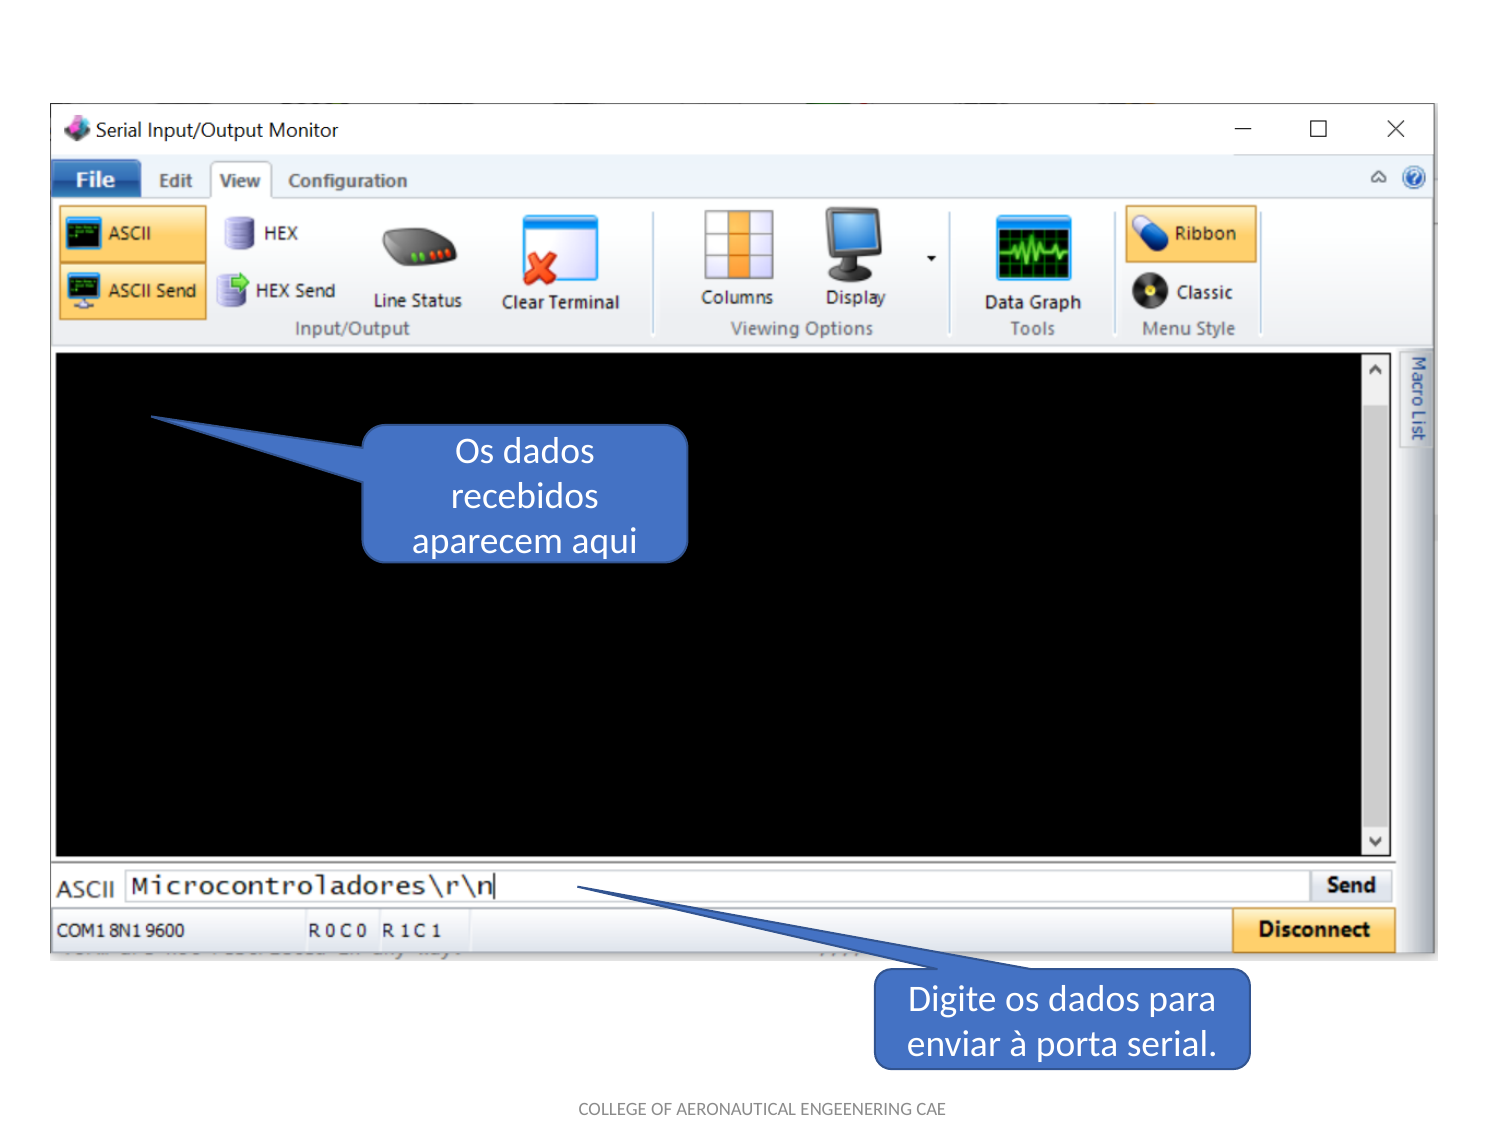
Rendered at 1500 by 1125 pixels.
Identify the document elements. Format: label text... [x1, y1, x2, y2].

text_box Digite os dados para enviar à porta serial. [873, 961, 1251, 1071]
picture [49, 103, 1438, 961]
footer COLLEGE OF AERONAUTICAL ENGEENERING CAE [412, 1077, 1113, 1125]
